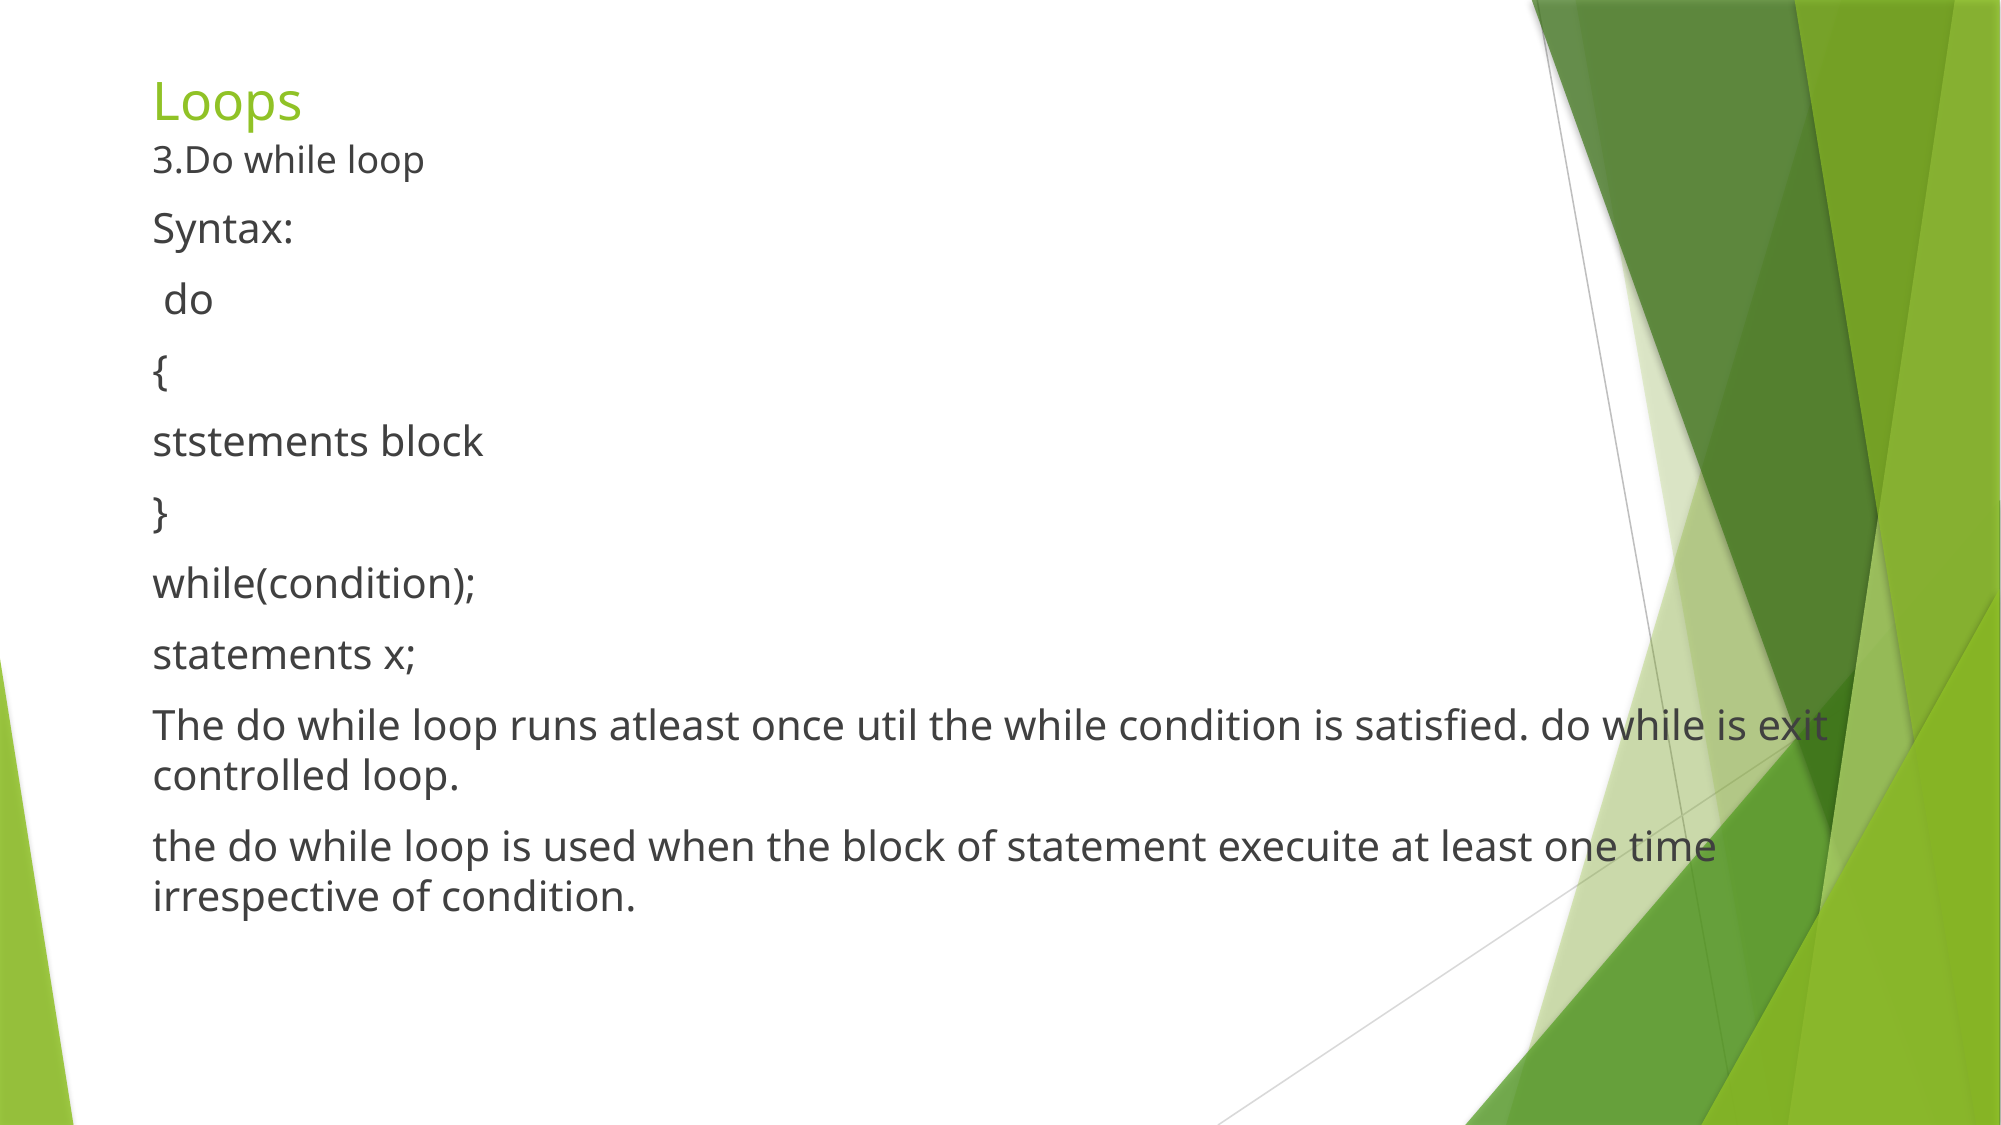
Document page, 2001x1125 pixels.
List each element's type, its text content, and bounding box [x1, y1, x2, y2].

title Loops [137, 59, 1863, 128]
list 3.Do while loop Syntax: do { ststements block } while(condition); statements x; The do while loop runs atleast once util the while condition is satisfied. do while is exit controlled loop. the do while loop is used when the block of statement execuite at least one time irrespective of condition. [137, 128, 1863, 1125]
